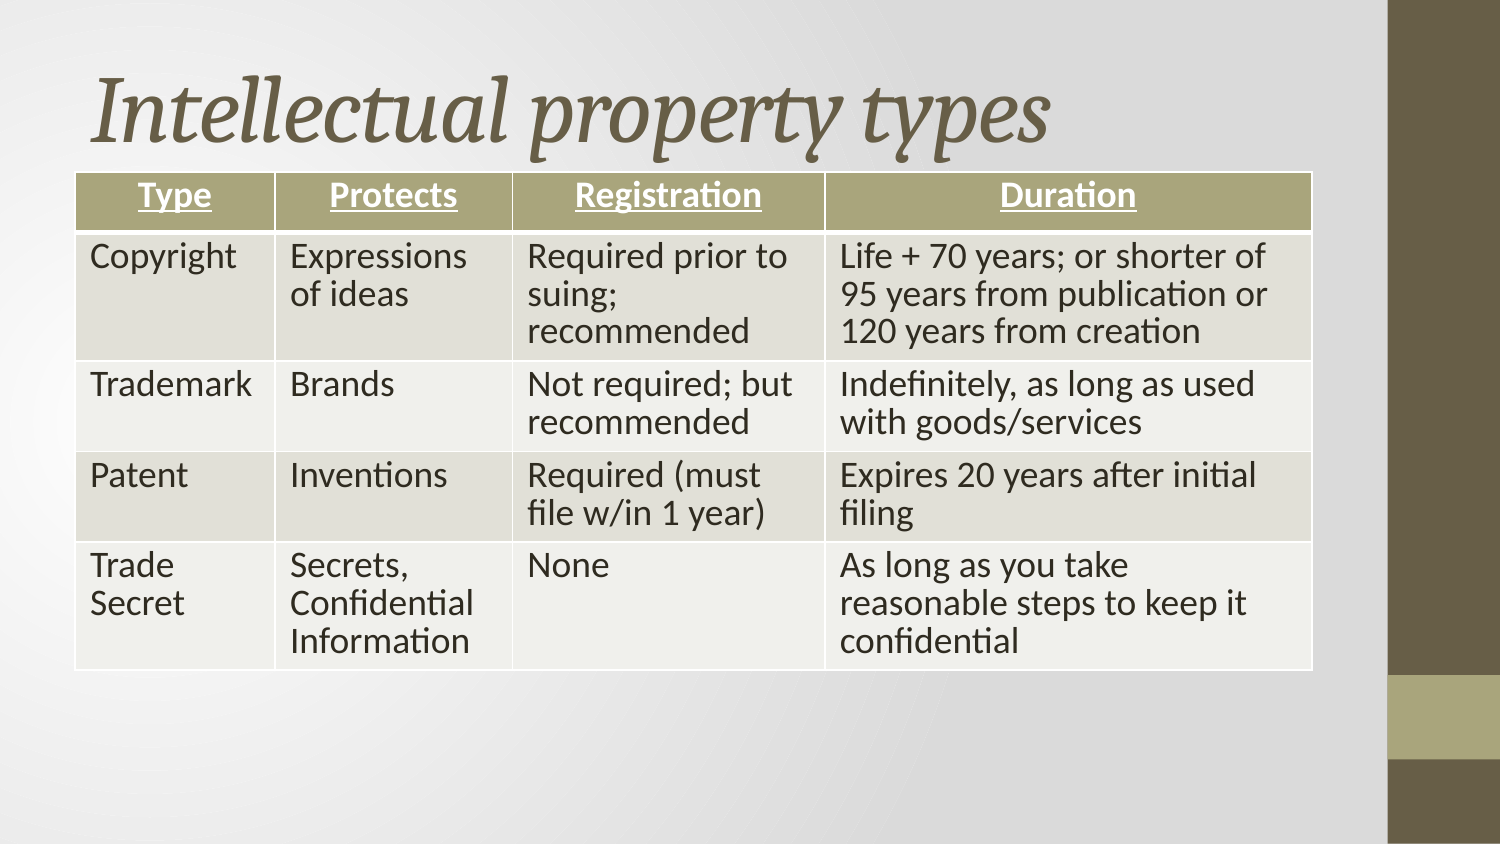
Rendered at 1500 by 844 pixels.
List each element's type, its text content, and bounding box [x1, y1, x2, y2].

table_cell Indefinitely, as long as used with goods/services [826, 362, 1311, 451]
table_cell Trade Secret [76, 543, 274, 669]
table_cell Inventions [276, 452, 512, 541]
table_cell Required prior to suing; recommended [513, 235, 824, 360]
table_cell Not required; but recommended [513, 362, 824, 451]
table_header Registration [513, 173, 824, 230]
table_cell Expressions of ideas [276, 235, 512, 360]
table_cell Life + 70 years; or shorter of 95 years from publication or 120 years from creation [826, 235, 1311, 360]
table_cell Expires 20 years after initial filing [826, 452, 1311, 541]
table_cell Copyright [76, 235, 274, 360]
table_cell Trademark [76, 362, 274, 451]
table_cell Patent [76, 452, 274, 541]
table_header Protects [276, 173, 512, 230]
table_cell Brands [276, 362, 512, 451]
table_cell Secrets, Confidential Information [276, 543, 512, 669]
table_cell None [513, 543, 824, 669]
table_cell As long as you take reasonable steps to keep it confidential [826, 543, 1311, 669]
title Intellectual property types [75, 33, 1325, 175]
table_header Type [76, 173, 274, 230]
table_cell Required (must file w/in 1 year) [513, 452, 824, 541]
table_header Duration [826, 173, 1311, 230]
